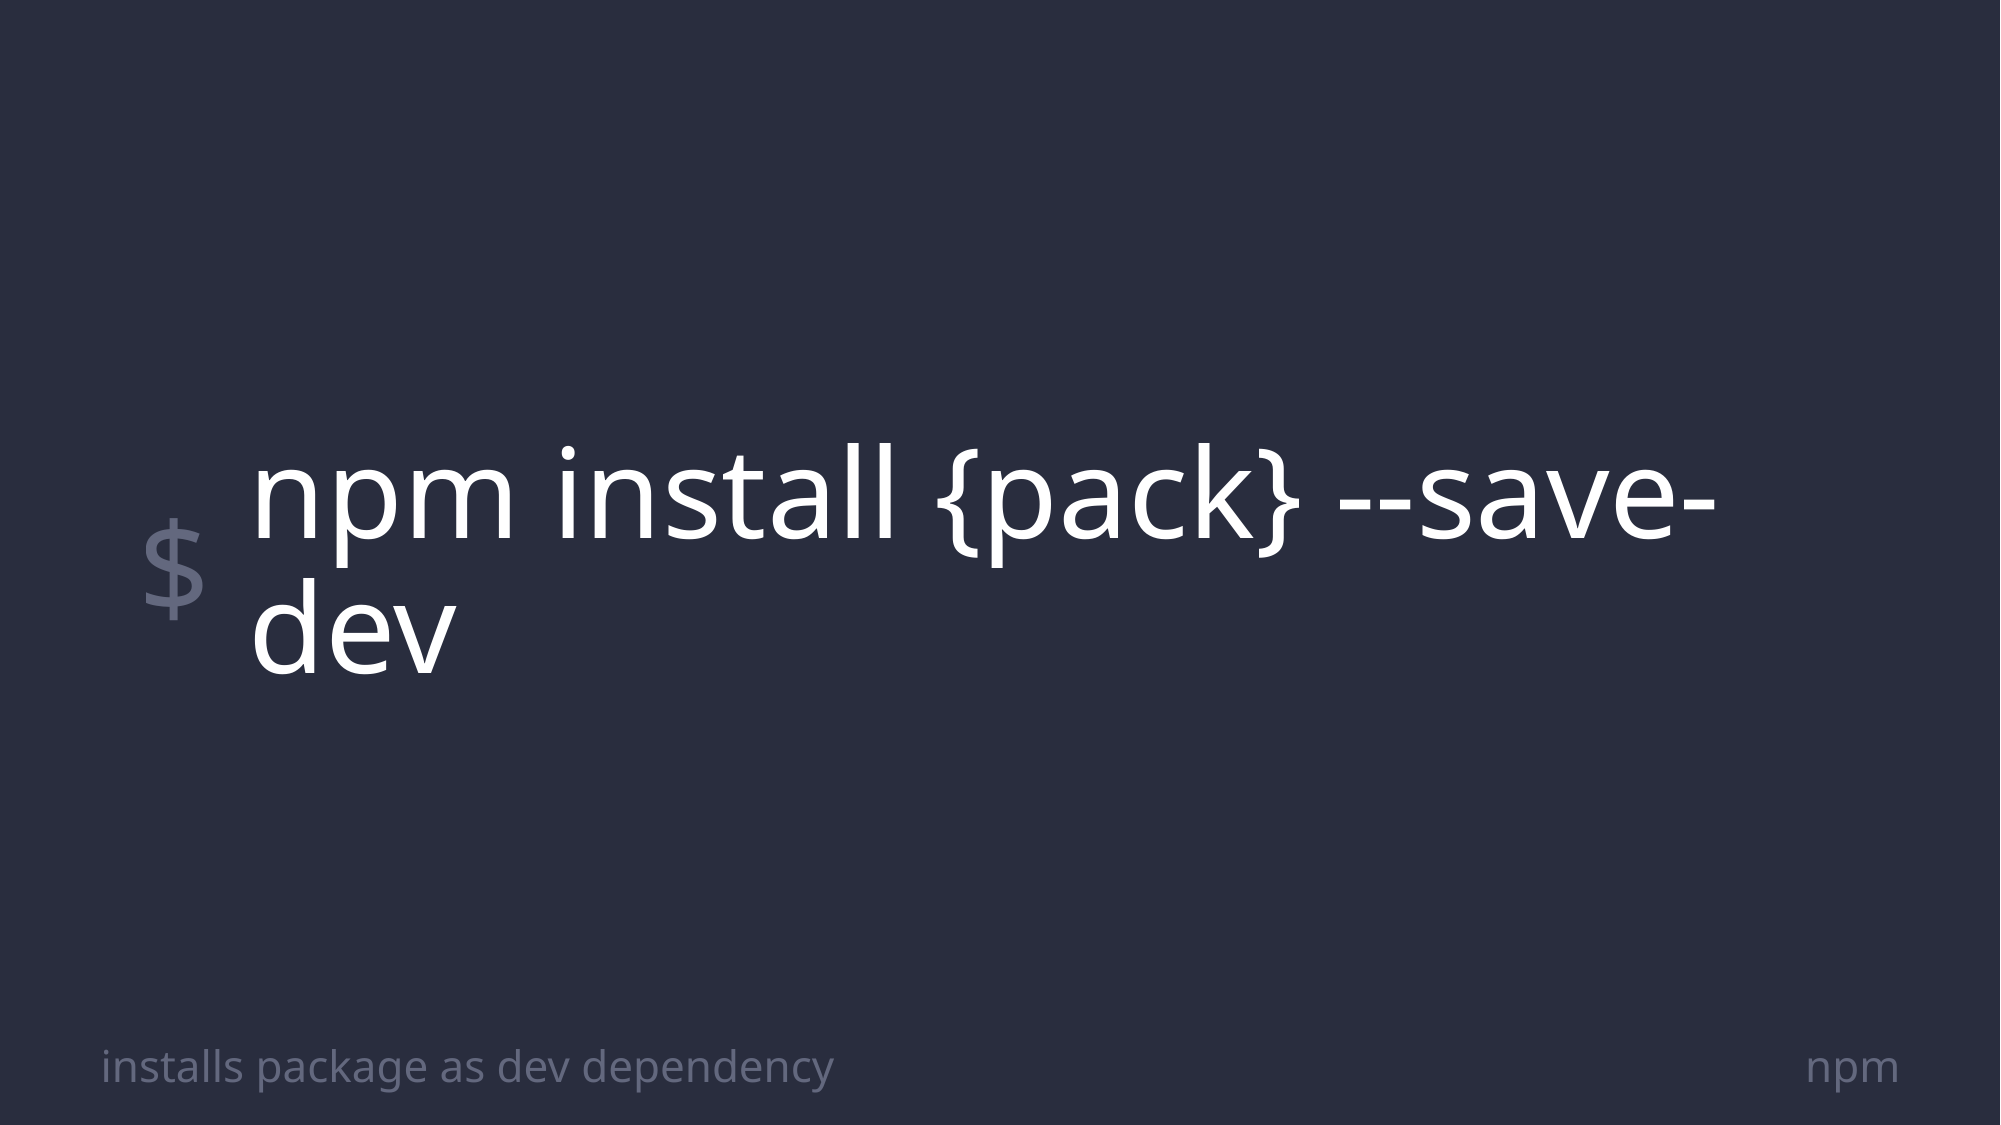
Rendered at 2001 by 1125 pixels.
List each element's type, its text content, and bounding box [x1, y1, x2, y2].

title npm install {pack} --save-dev [248, 493, 1901, 637]
list npm [1001, 1037, 1901, 1100]
list installs package as dev dependency [100, 1037, 999, 1100]
